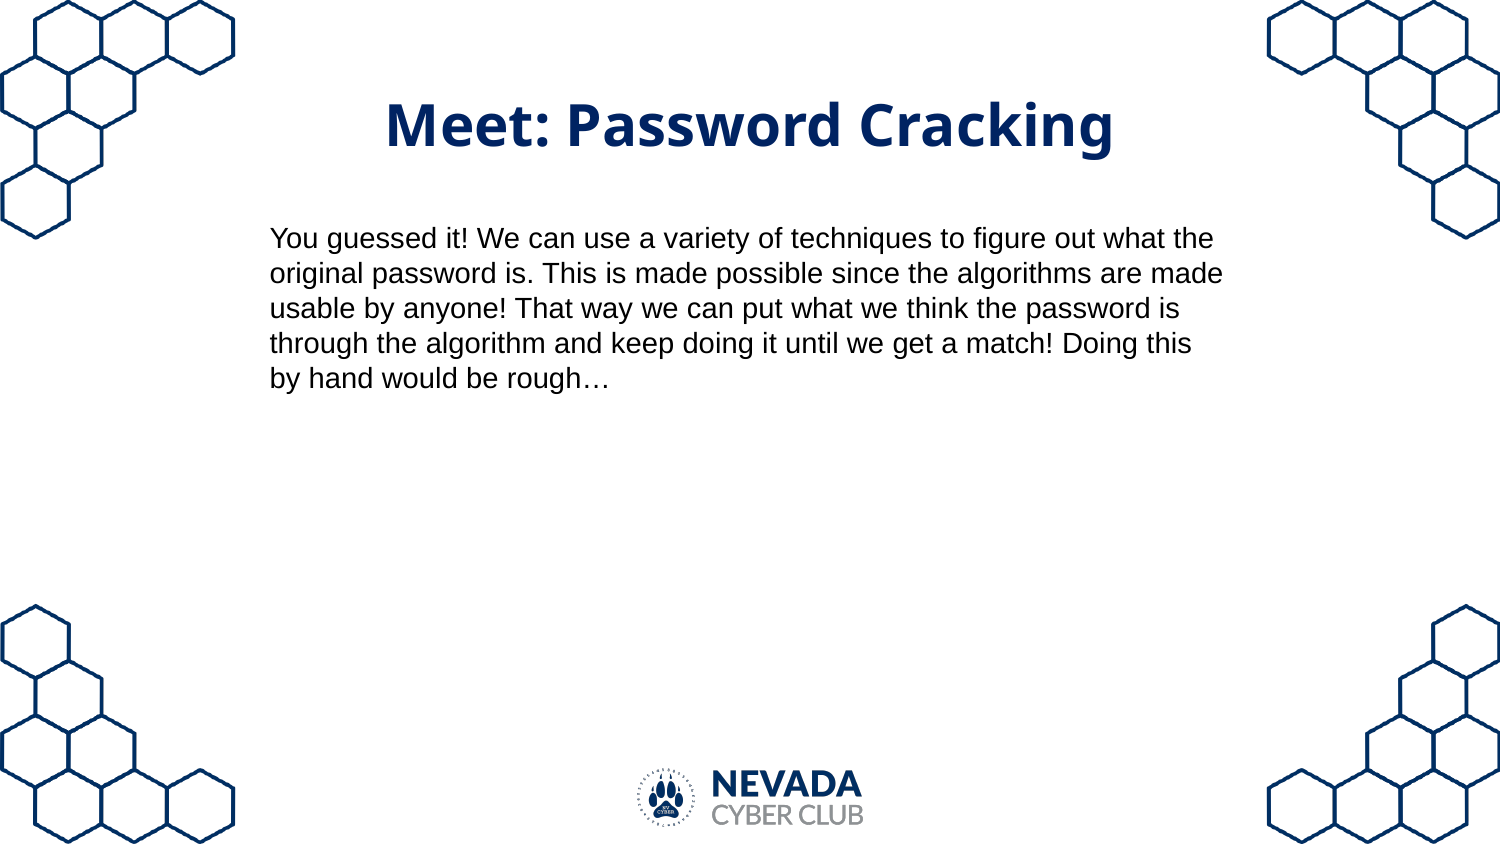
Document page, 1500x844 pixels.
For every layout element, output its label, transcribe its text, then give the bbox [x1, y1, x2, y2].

title Meet: Password Cracking [51, 72, 1449, 167]
text_box You guessed it! We can use a variety of techniques to figure out what the original password is. This is made possible since the algorithms are made usable by anyone! That way we can put what we think the password is through the algorithm and keep doing it until we get a match! Doing this by hand would be rough… [254, 204, 1246, 410]
picture [0, 0, 1500, 844]
